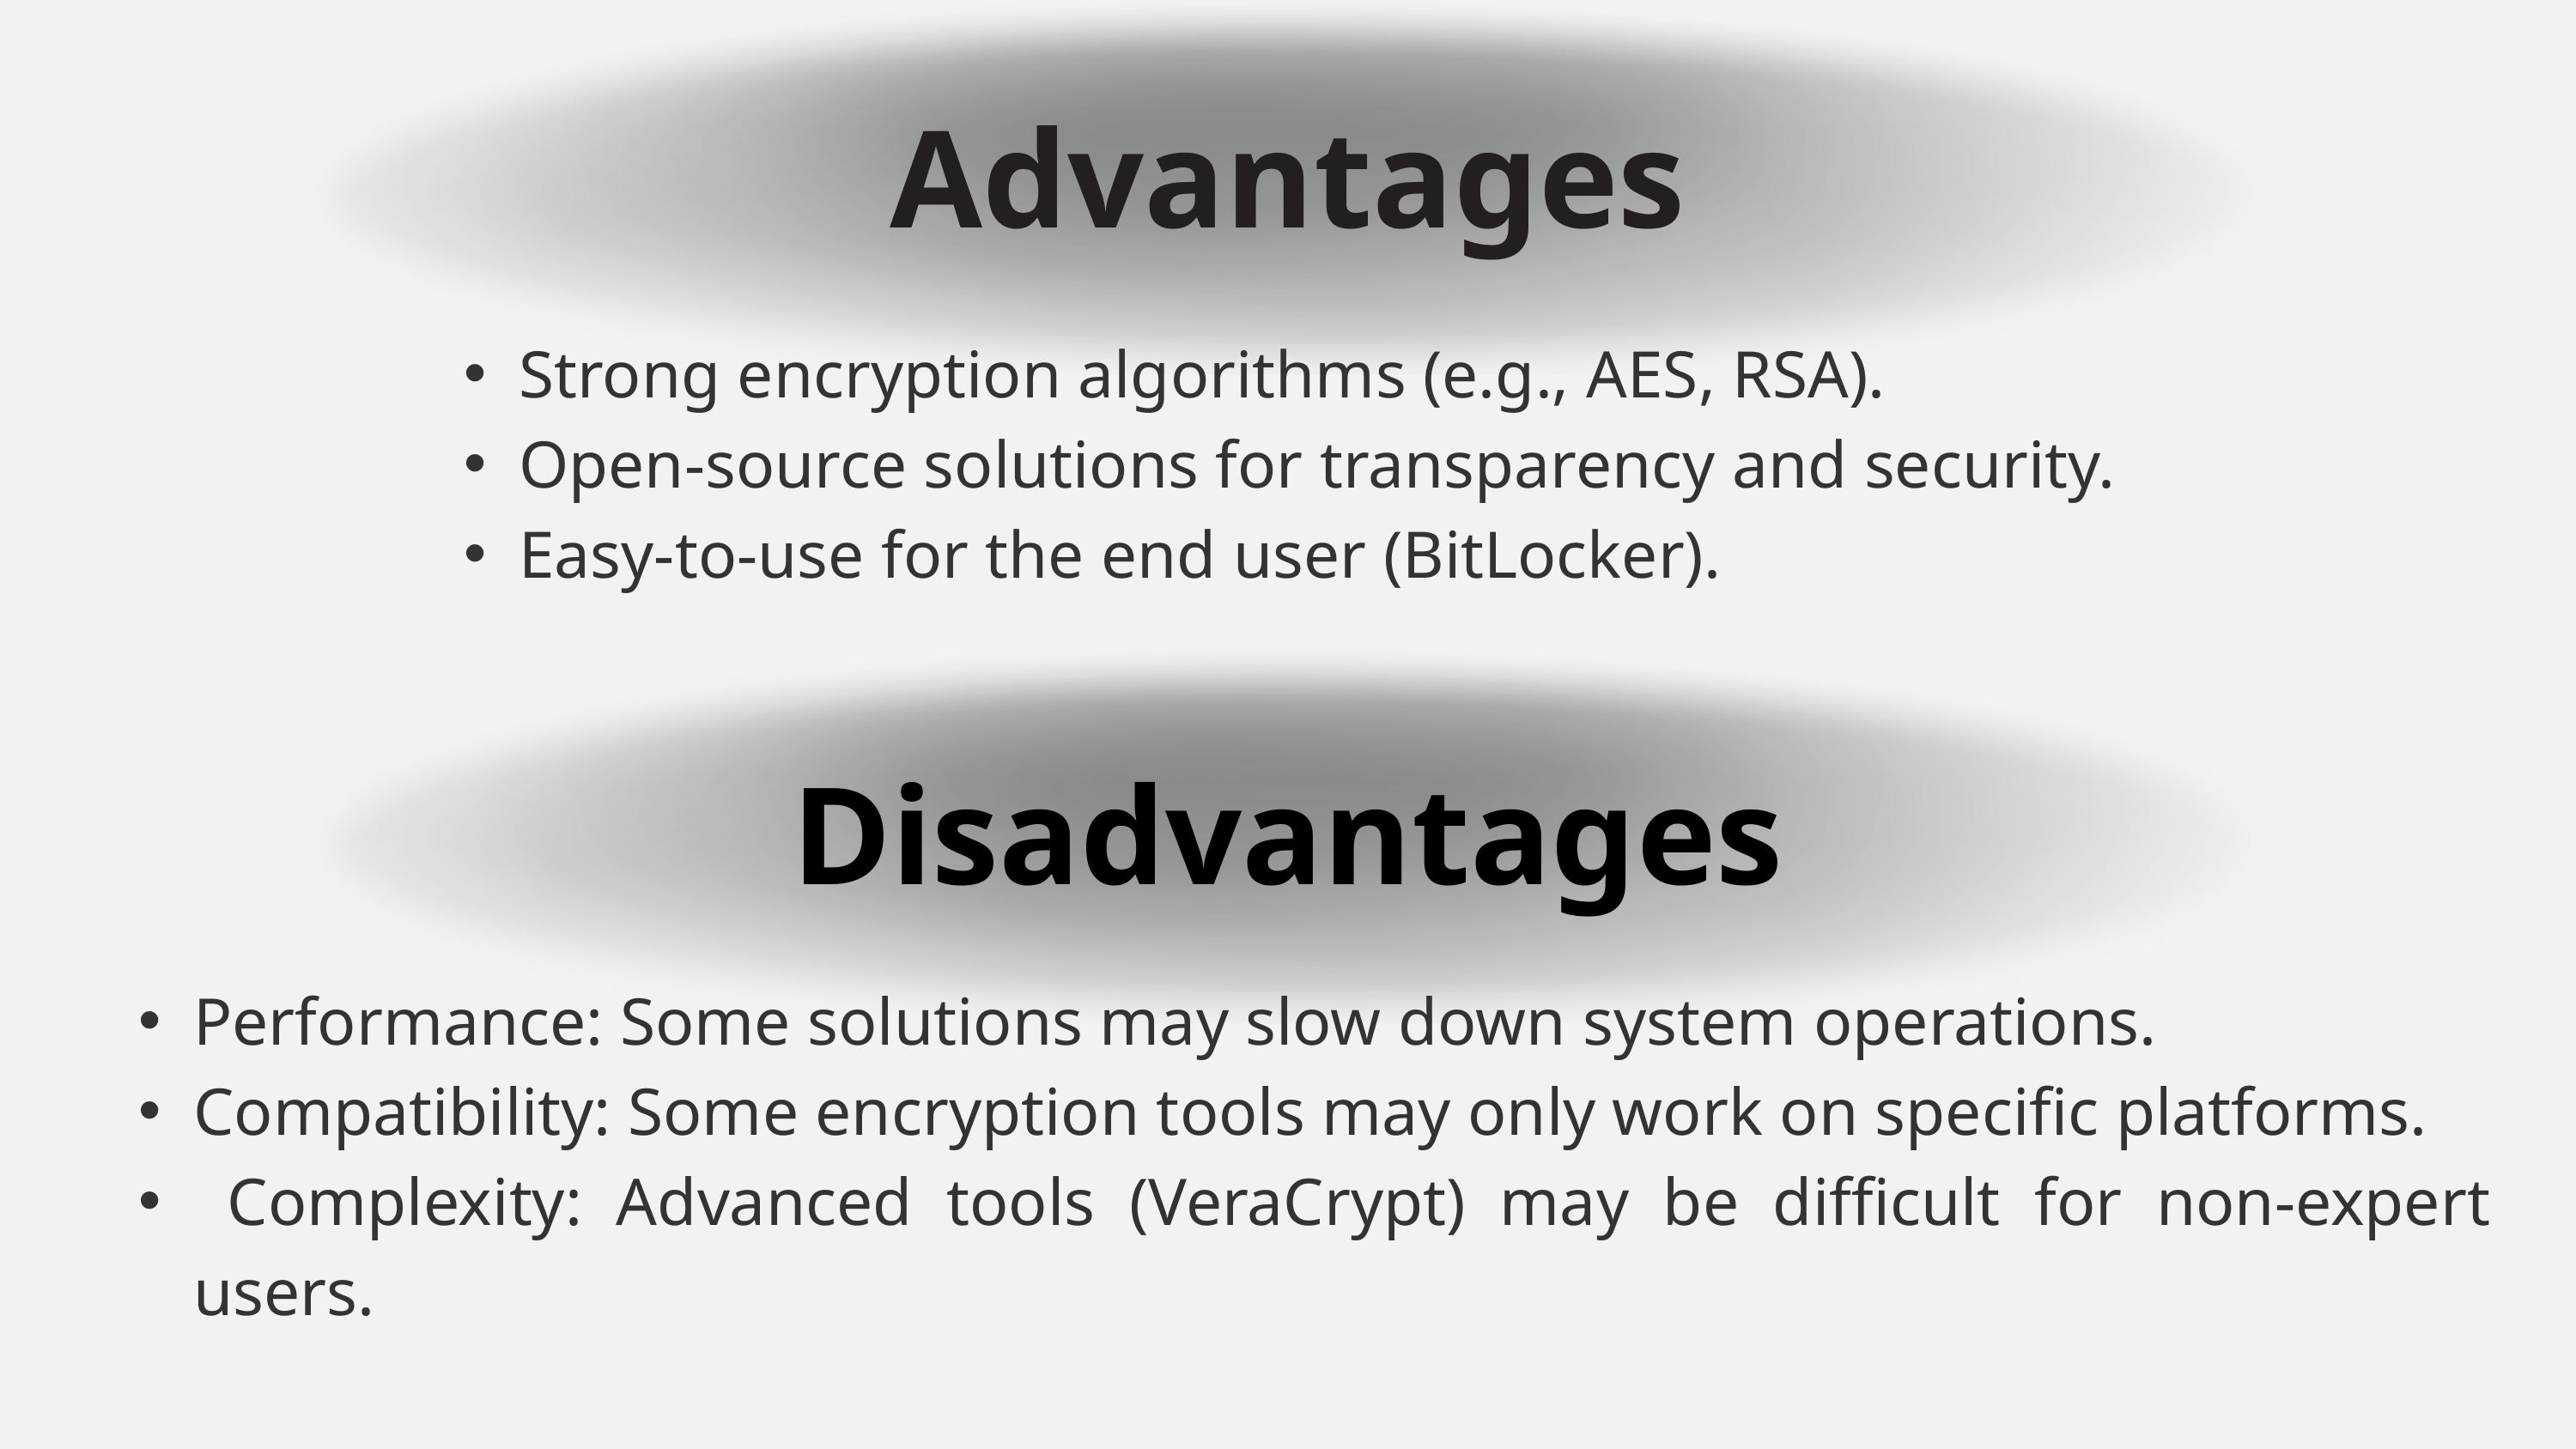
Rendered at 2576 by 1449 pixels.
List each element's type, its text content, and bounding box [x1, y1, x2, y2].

text_box Strong encryption algorithms (e.g., AES, RSA). Open-source solutions for transparency and security. Easy-to-use for the end user (BitLocker). [409, 320, 2167, 682]
text_box Advantages [668, 94, 1908, 256]
text_box Disadvantages [668, 749, 1908, 912]
text_box [303, 647, 2273, 967]
text_box [303, 0, 2273, 374]
text_box Performance: Some solutions may slow down system operations. Compatibility: Some encryption tools may only work on specific platforms. Complexity: Advanced tools (VeraCrypt) may be difficult for non-expert users. [83, 967, 2493, 1419]
